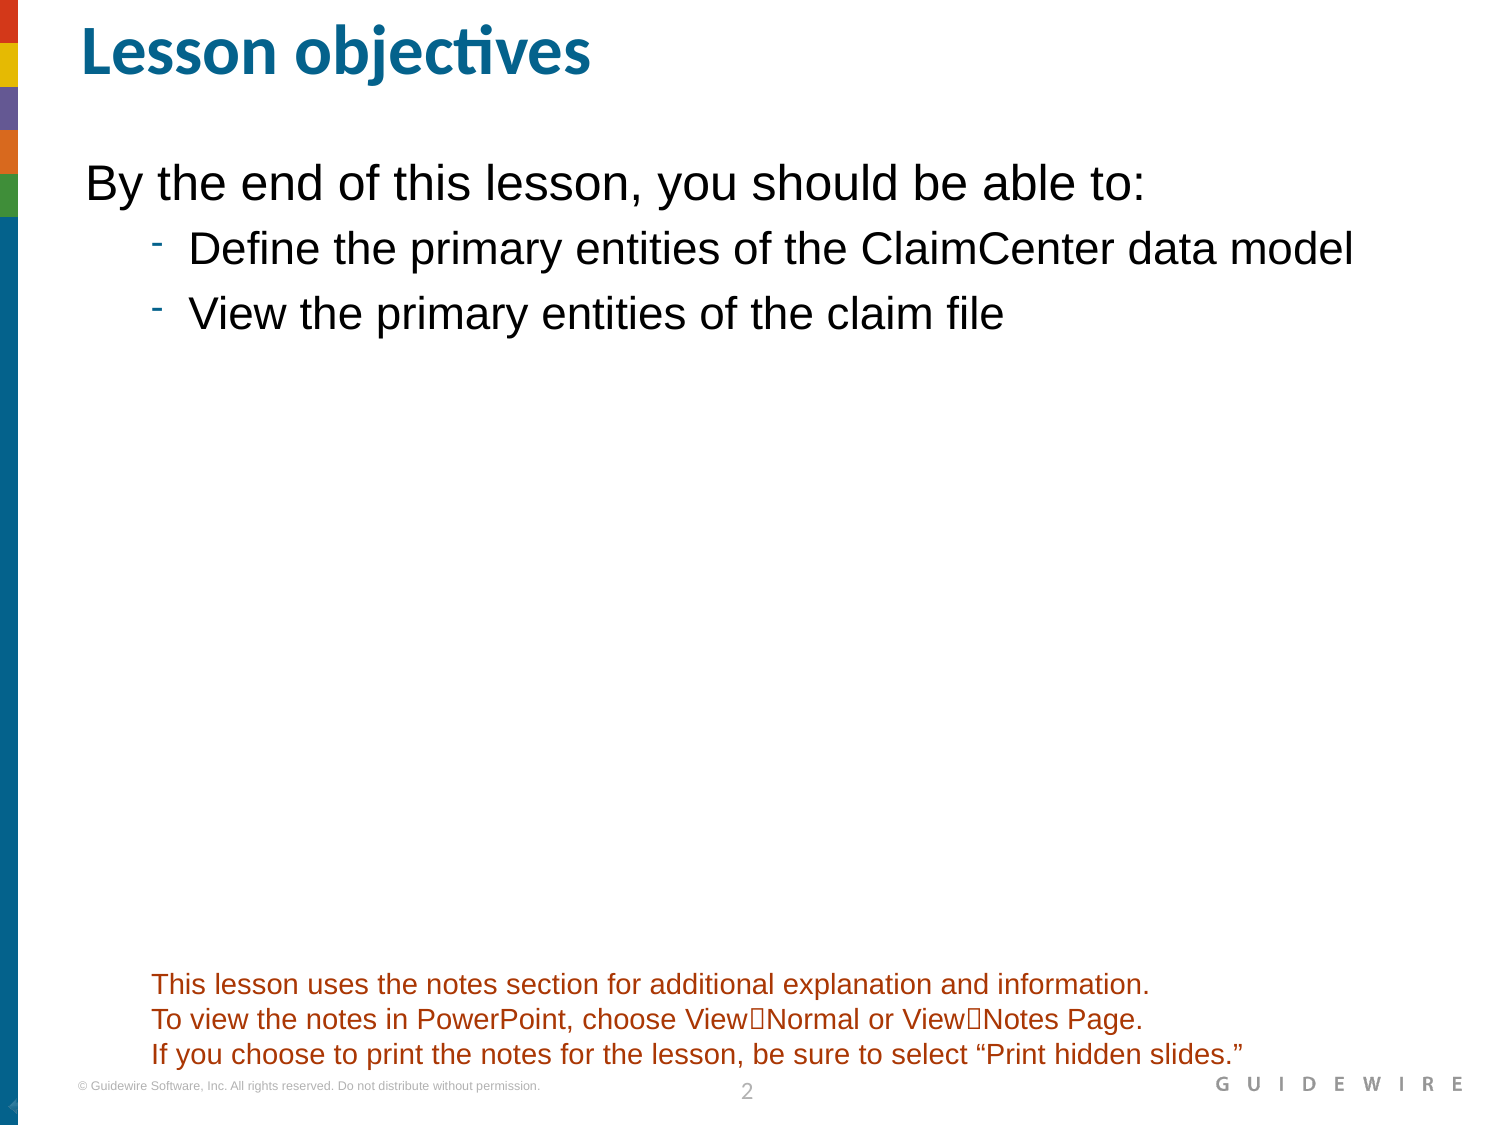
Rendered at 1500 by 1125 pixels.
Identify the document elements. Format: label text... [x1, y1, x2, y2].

picture [0, 0, 18, 216]
list By the end of this lesson, you should be able to: Define the primary entities of the ClaimCenter data model View the primary entities of the claim file [85, 149, 1450, 1050]
text_box This lesson uses the notes section for additional explanation and information. To view the notes in PowerPoint, choose ViewNormal or ViewNotes Page. If you choose to print the notes for the lesson, be sure to select “Print hidden slides.” [76, 965, 1379, 1111]
picture [10, 1101, 18, 1111]
title Lesson objectives [81, 19, 1446, 142]
picture [1379, 1073, 1480, 1096]
